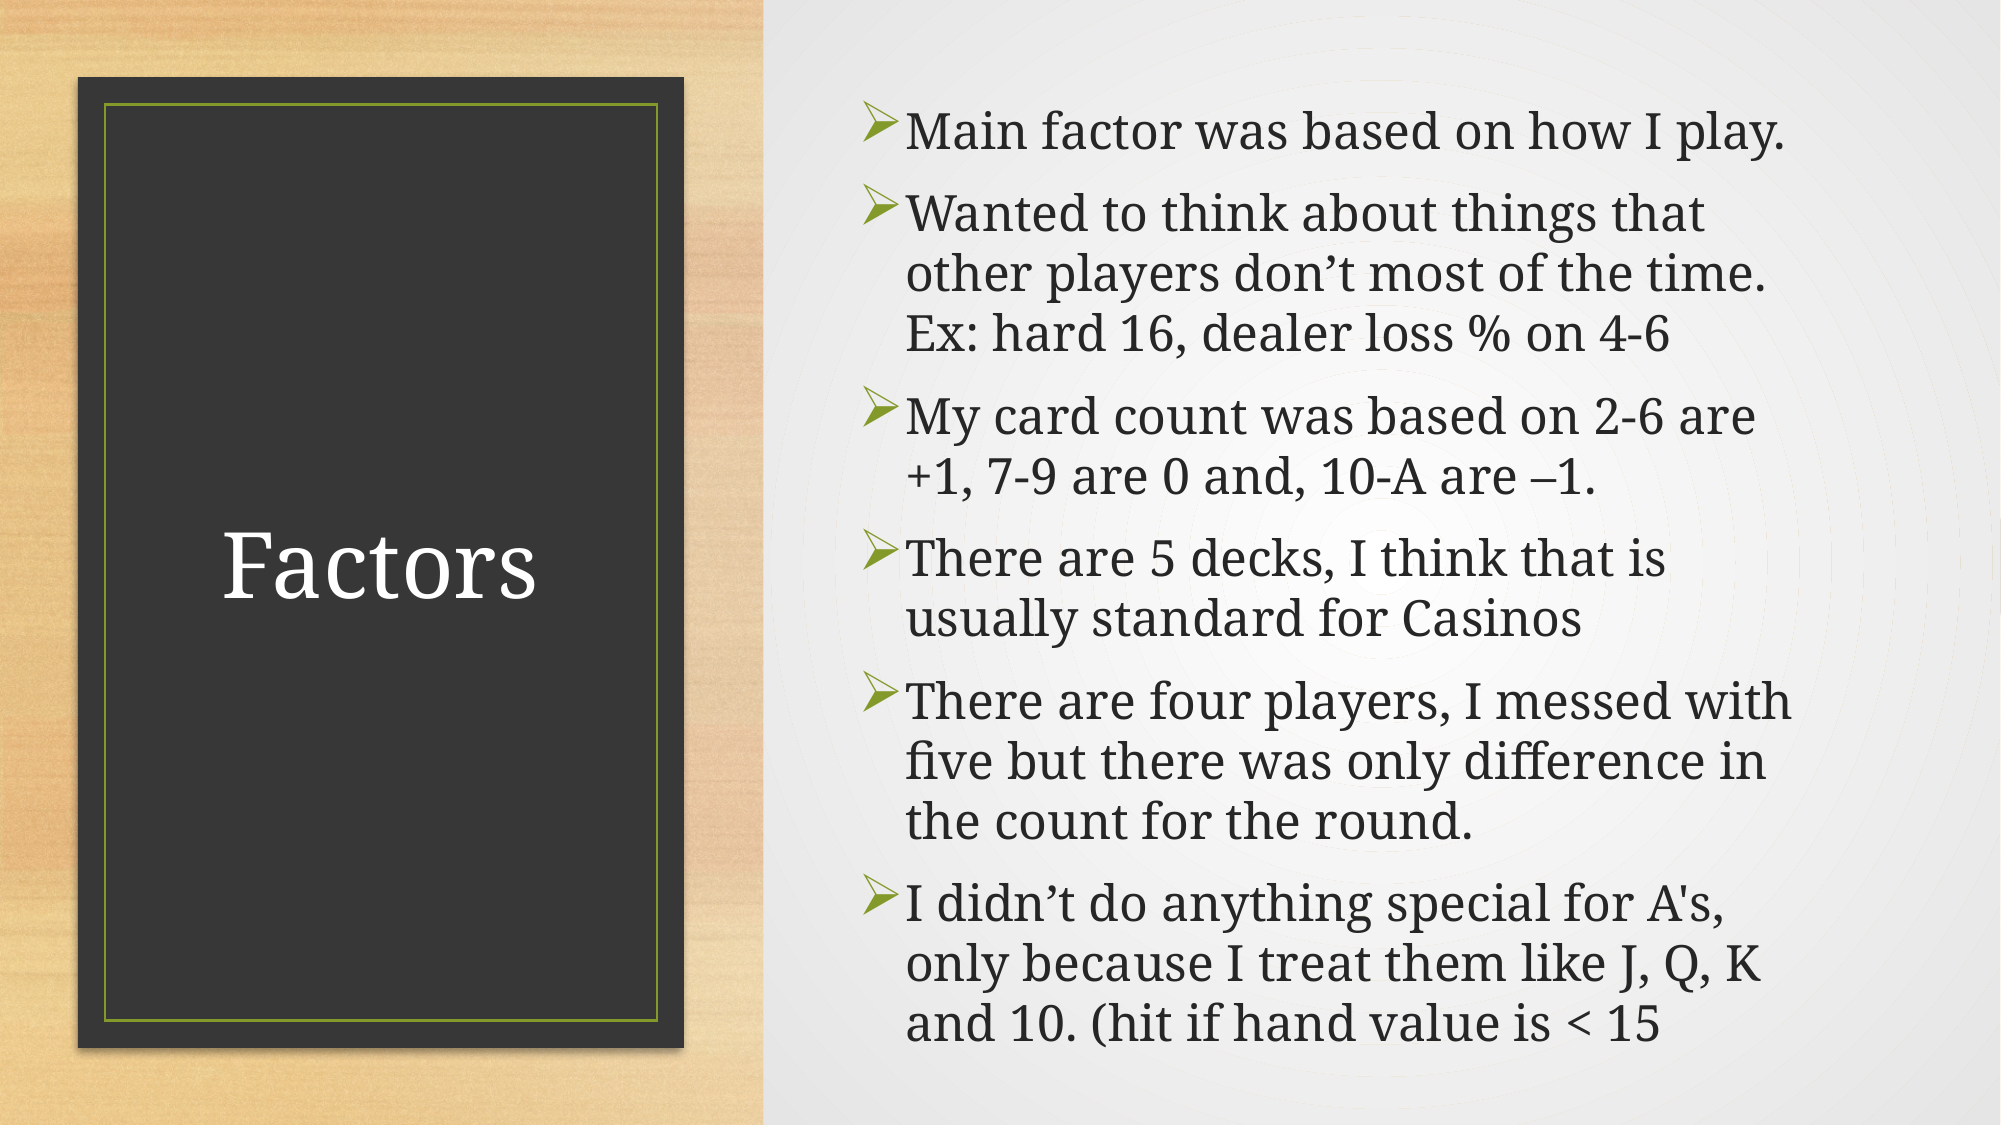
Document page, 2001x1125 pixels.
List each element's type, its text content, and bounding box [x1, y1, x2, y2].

text_box [77, 76, 685, 1049]
text_box [104, 103, 658, 1021]
title Factors [156, 156, 605, 968]
text_box [0, 0, 762, 1125]
list Main factor was based on how I play. Wanted to think about things that other players don’t most of the time. Ex: hard 16, dealer loss % on 4-6 My card count was based on 2-6 are +1, 7-9 are 0 and, 10-A are –1. There are 5 decks, I think that is usually standard for Casinos There are four players, I messed with five but there was only difference in the count for the round. I didn’t do anything special for A's, only because I treat them like J, Q, K and 10. (hit if hand value is < 15 [843, 77, 1820, 1074]
text_box [762, 0, 2000, 1125]
